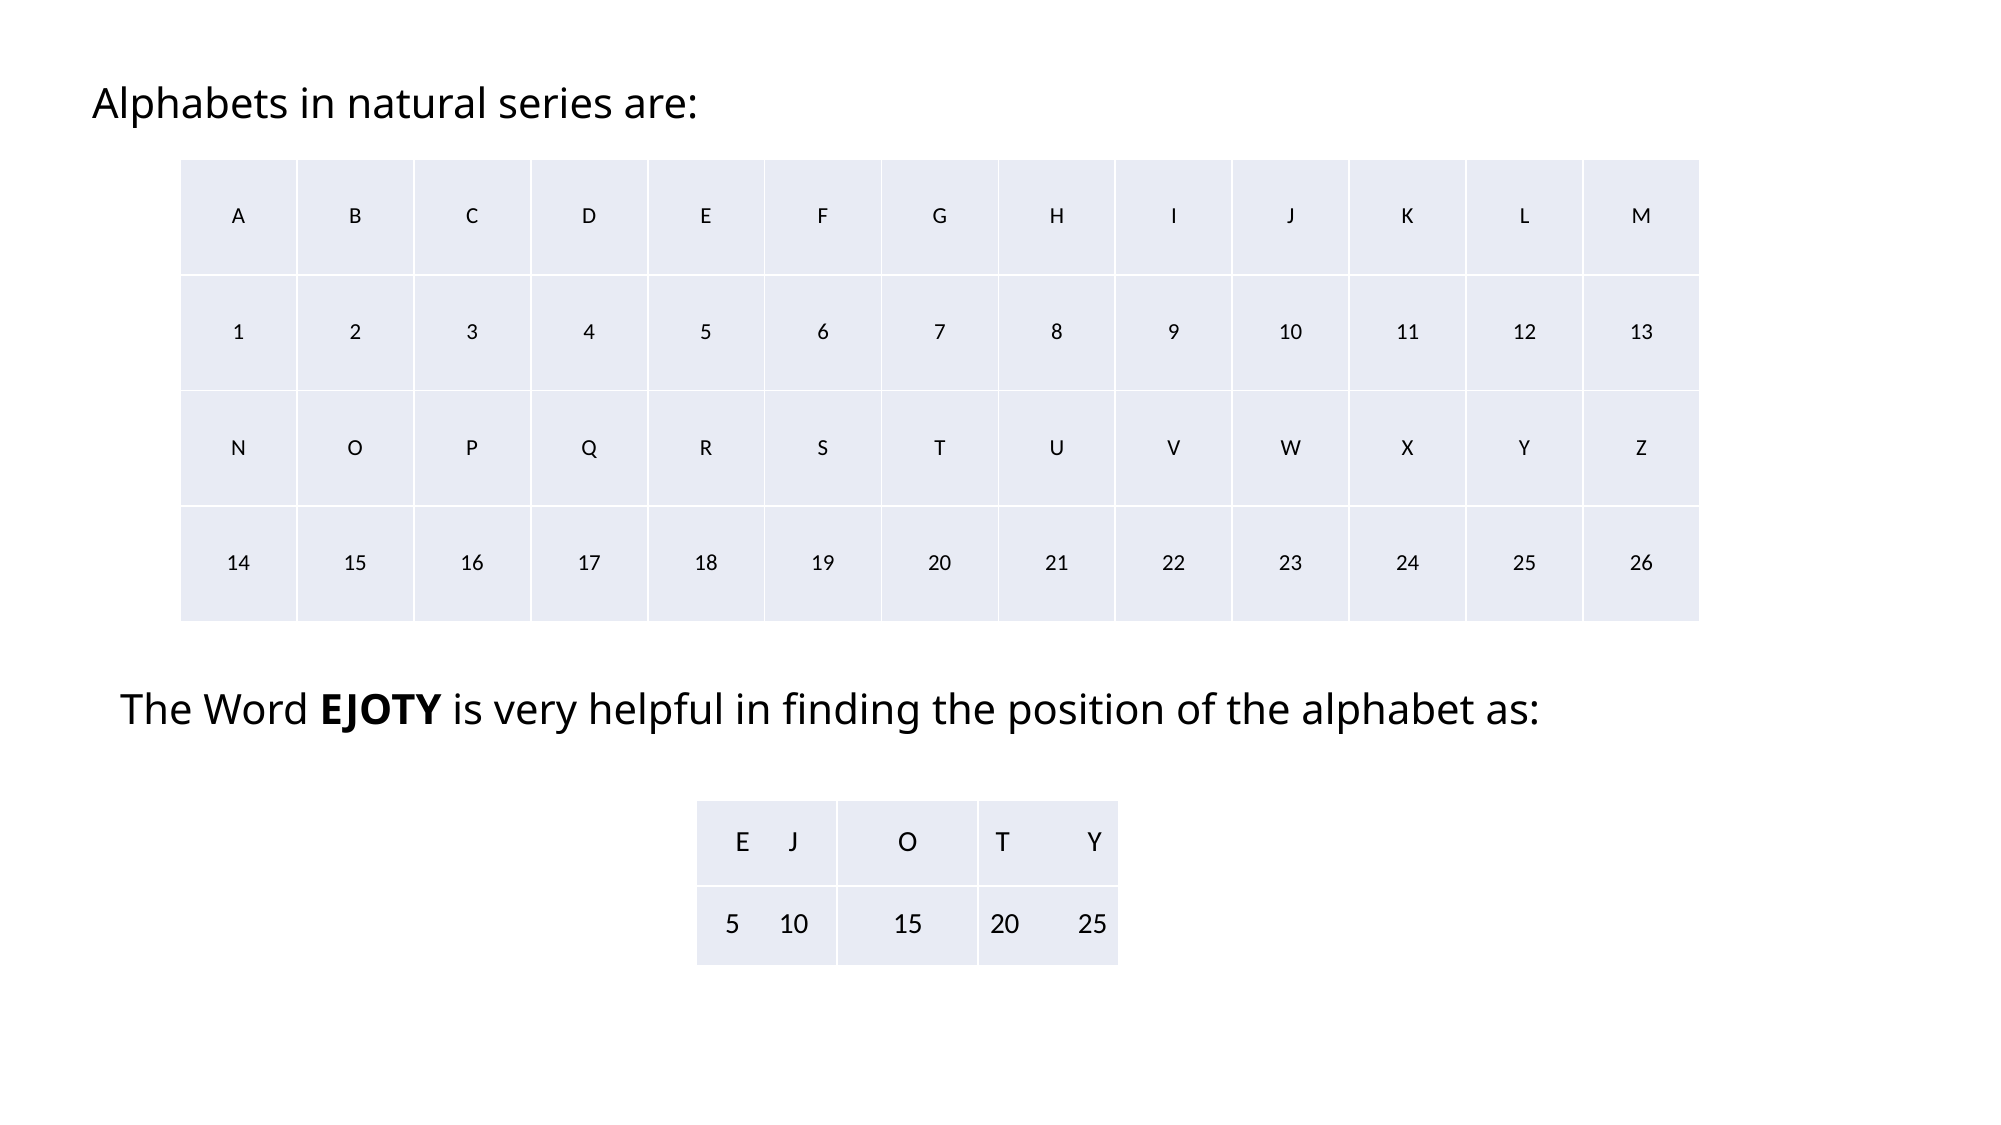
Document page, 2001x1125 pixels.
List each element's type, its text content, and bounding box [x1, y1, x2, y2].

table_cell 6 [765, 276, 881, 390]
table_header M [1584, 160, 1699, 274]
table_cell 5 [649, 276, 764, 390]
table_cell O [298, 391, 413, 505]
table_cell 1 [181, 276, 296, 390]
table_cell R [649, 391, 764, 505]
table_cell 19 [765, 507, 881, 621]
table_cell 5 10 [697, 887, 836, 965]
table_cell 20 [882, 507, 998, 621]
table_cell U [999, 391, 1114, 505]
table_cell 23 [1233, 507, 1348, 621]
table_header T Y [979, 801, 1118, 885]
table_cell 24 [1350, 507, 1465, 621]
table_header L [1467, 160, 1582, 274]
table_cell 8 [999, 276, 1114, 390]
table_cell P [415, 391, 530, 505]
table_cell 14 [181, 507, 296, 621]
table_cell Q [532, 391, 647, 505]
table_header D [532, 160, 647, 274]
table_cell 25 [1467, 507, 1582, 621]
table_header G [882, 160, 998, 274]
table_cell 13 [1584, 276, 1699, 390]
table_cell 15 [838, 887, 977, 965]
table_header O [838, 801, 977, 885]
table_cell 20 25 [979, 887, 1118, 965]
table_cell W [1233, 391, 1348, 505]
table_cell 18 [649, 507, 764, 621]
table_cell 7 [882, 276, 998, 390]
text_box The Word EJOTY is very helpful in finding the position of the alphabet as: [105, 675, 1590, 741]
table_cell 10 [1233, 276, 1348, 390]
table_header H [999, 160, 1114, 274]
table_cell 26 [1584, 507, 1699, 621]
table_cell 21 [999, 507, 1114, 621]
table_header F [765, 160, 881, 274]
table_cell 17 [532, 507, 647, 621]
table_cell X [1350, 391, 1465, 505]
table_header B [298, 160, 413, 274]
table_header I [1116, 160, 1231, 274]
table_cell 4 [532, 276, 647, 390]
table_cell 22 [1116, 507, 1231, 621]
table_cell 15 [298, 507, 413, 621]
text_box Alphabets in natural series are: [77, 69, 1903, 180]
table_header K [1350, 160, 1465, 274]
table_header E [649, 160, 764, 274]
table_header E J [697, 801, 836, 885]
table_cell S [765, 391, 881, 505]
table_header A [181, 160, 296, 274]
table_cell 12 [1467, 276, 1582, 390]
table_cell N [181, 391, 296, 505]
table_cell 16 [415, 507, 530, 621]
table_cell Z [1584, 391, 1699, 505]
table_cell V [1116, 391, 1231, 505]
table_header C [415, 160, 530, 274]
table_cell T [882, 391, 998, 505]
table_cell 2 [298, 276, 413, 390]
table_header J [1233, 160, 1348, 274]
table_cell 3 [415, 276, 530, 390]
table_cell 9 [1116, 276, 1231, 390]
table_cell Y [1467, 391, 1582, 505]
table_cell 11 [1350, 276, 1465, 390]
